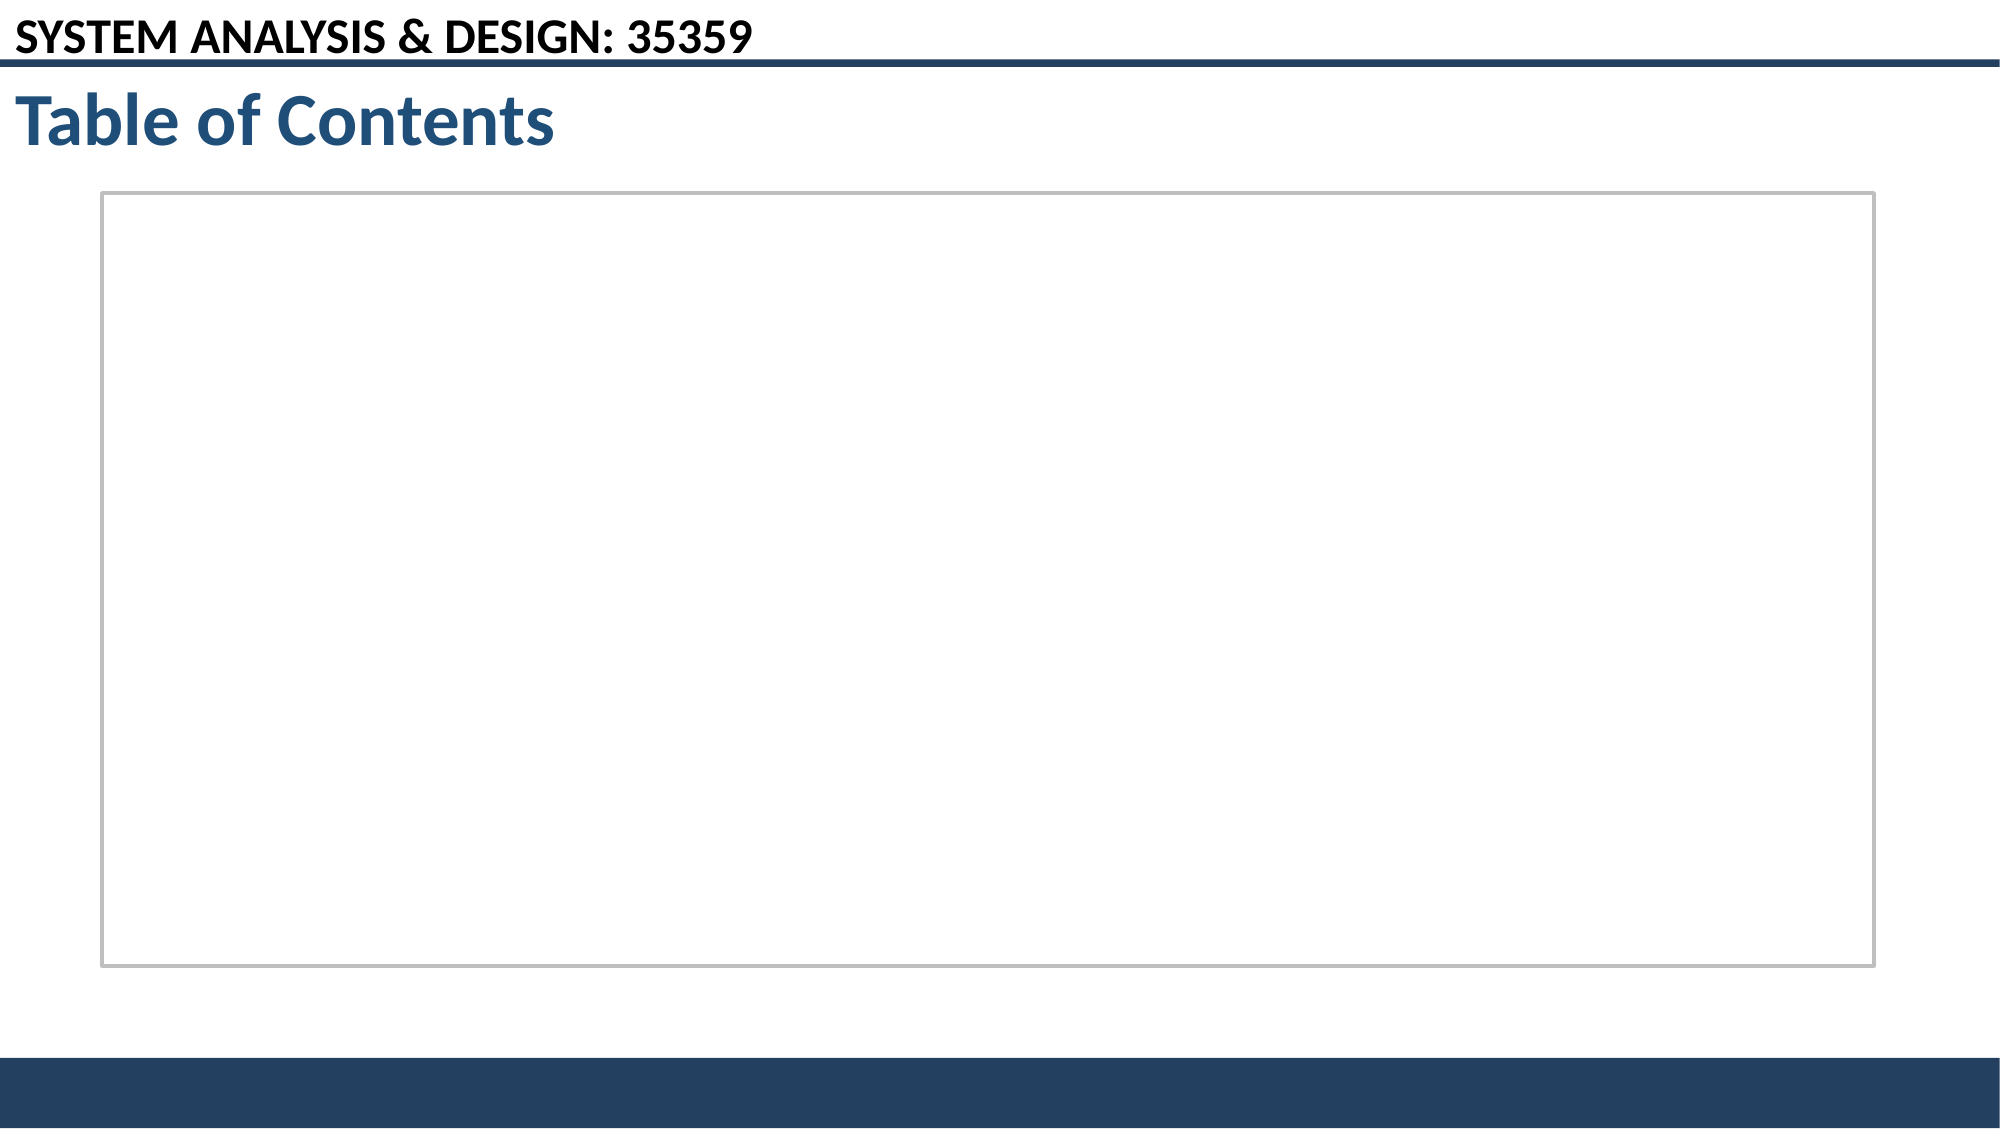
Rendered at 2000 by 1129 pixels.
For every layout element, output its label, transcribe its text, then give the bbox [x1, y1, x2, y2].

text_box SYSTEM ANALYSIS & DESIGN: 35359 [0, 0, 1095, 57]
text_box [0, 59, 2000, 1129]
